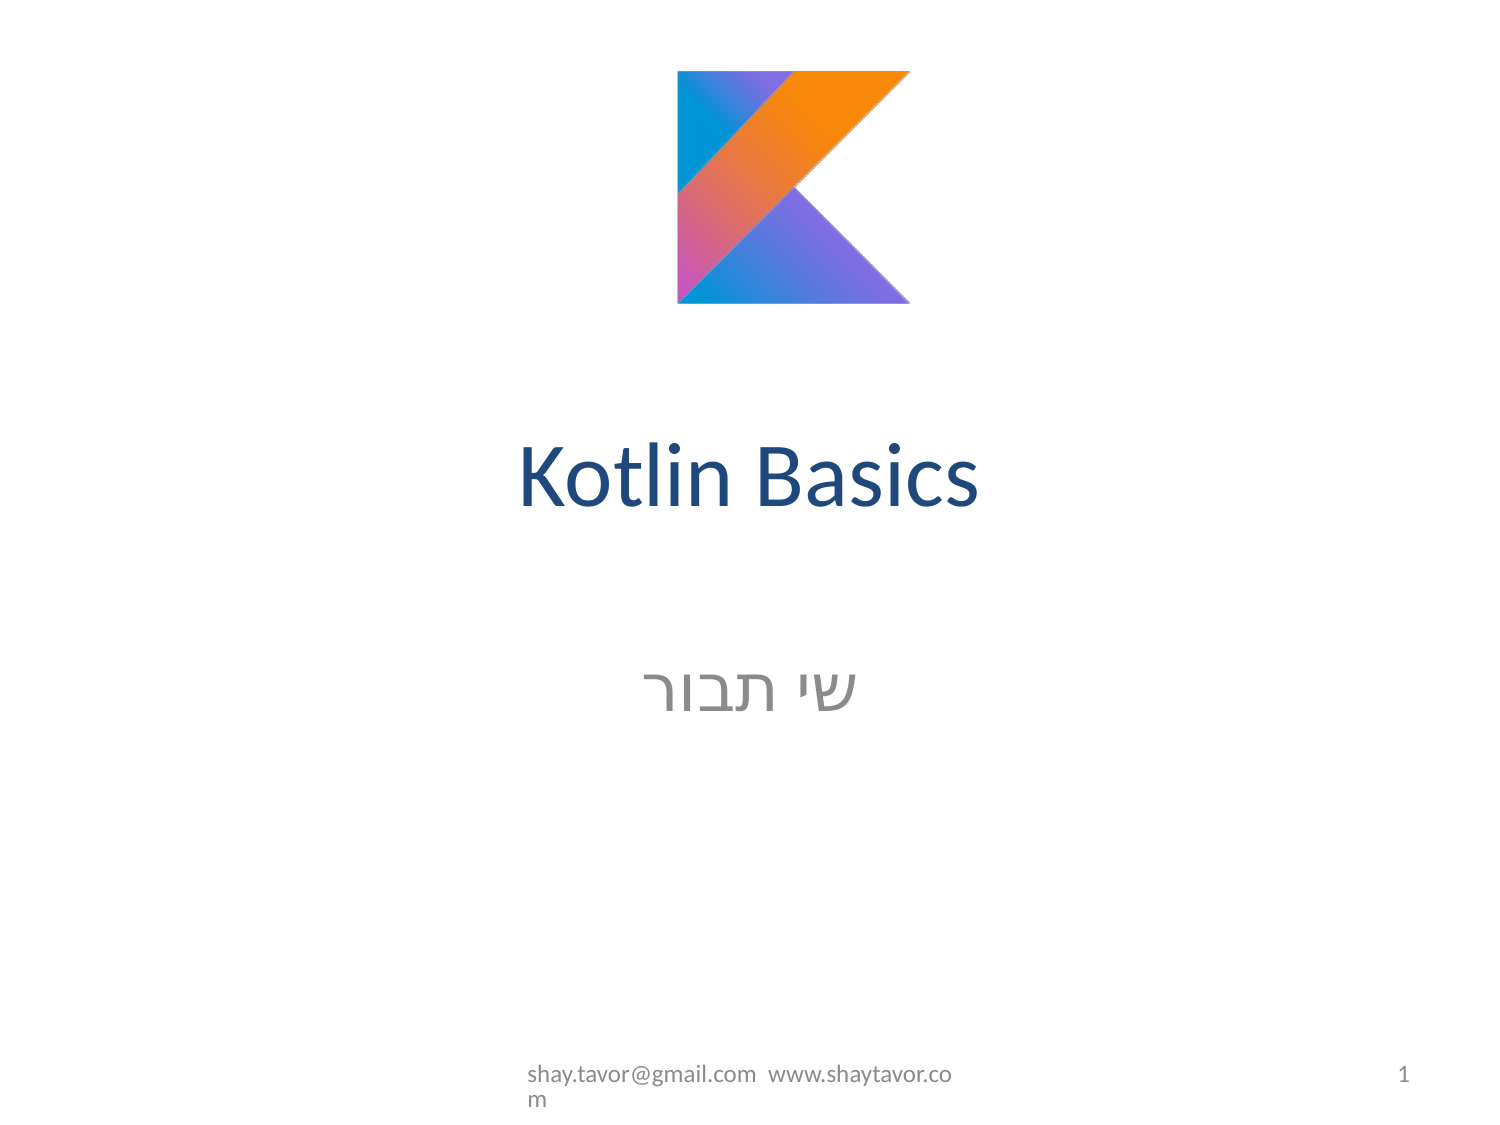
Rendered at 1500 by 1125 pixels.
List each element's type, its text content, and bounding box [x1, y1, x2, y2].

footer shay.tavor@gmail.com www.shaytavor.com [512, 1042, 988, 1103]
picture [674, 70, 913, 307]
slide_number 1 [1074, 1042, 1425, 1103]
subtitle שי תבור [225, 637, 1275, 925]
title Kotlin Basics [112, 349, 1388, 591]
